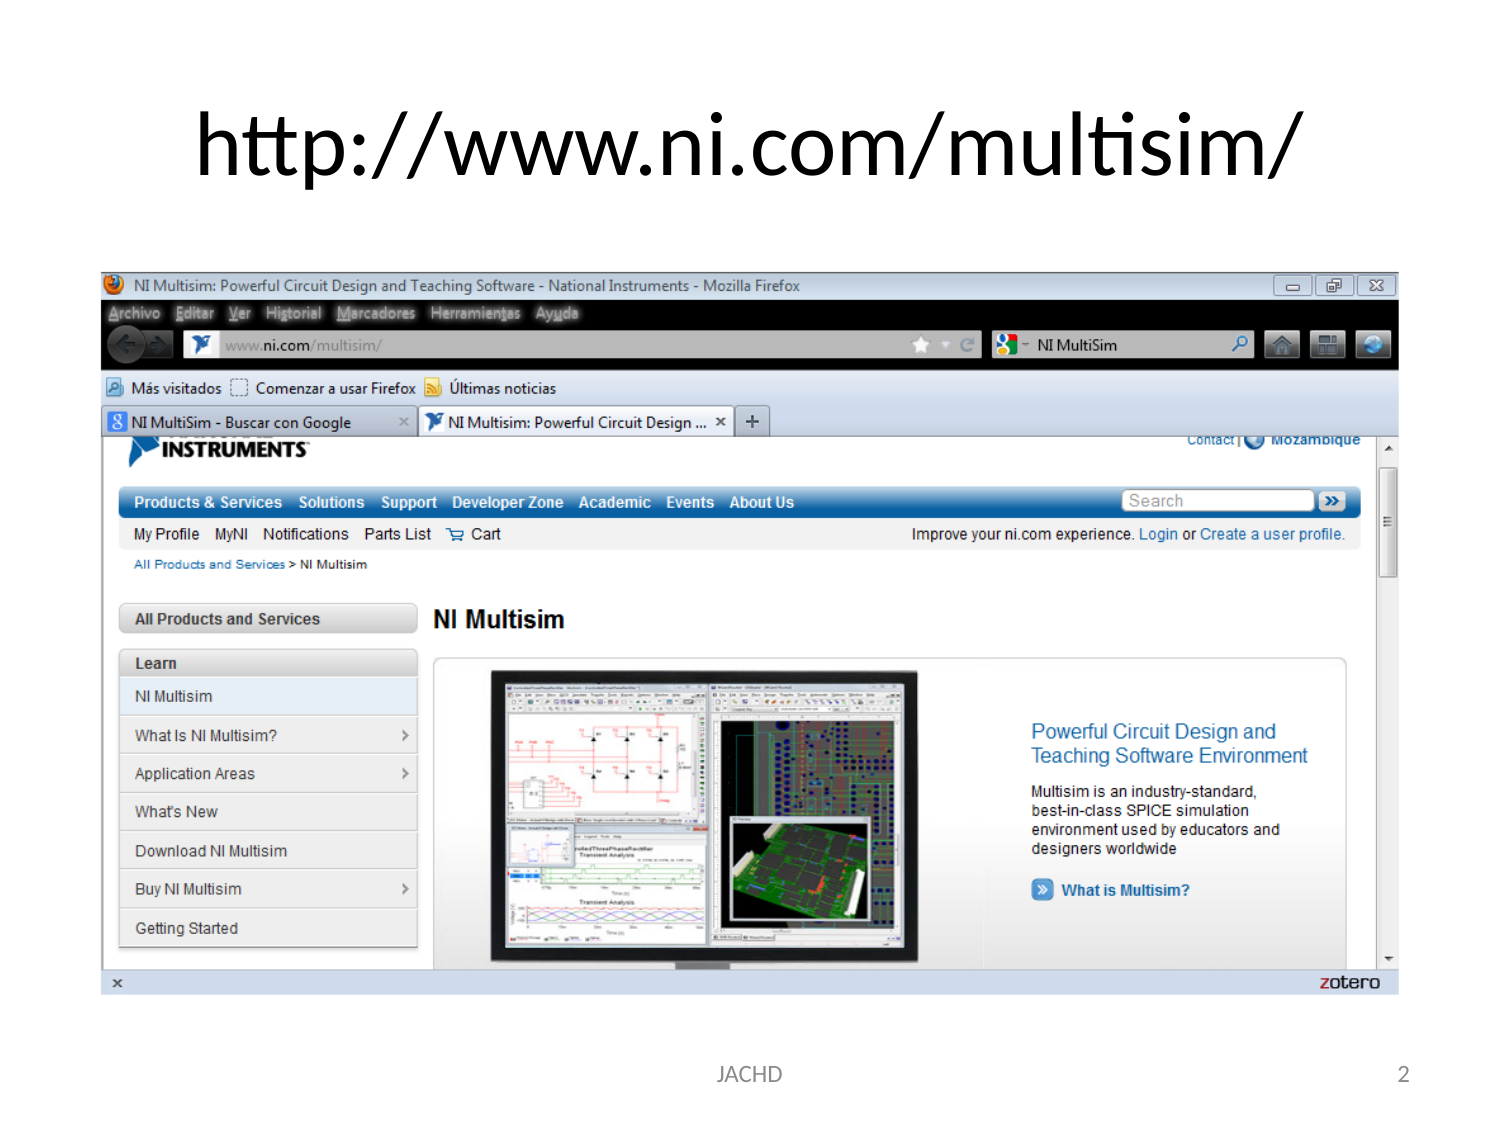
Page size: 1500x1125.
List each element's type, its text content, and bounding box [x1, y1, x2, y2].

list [90, 262, 1409, 1006]
footer JACHD [512, 1042, 988, 1103]
slide_number 2 [1074, 1042, 1425, 1103]
title http://www.ni.com/multisim/ [75, 45, 1425, 233]
